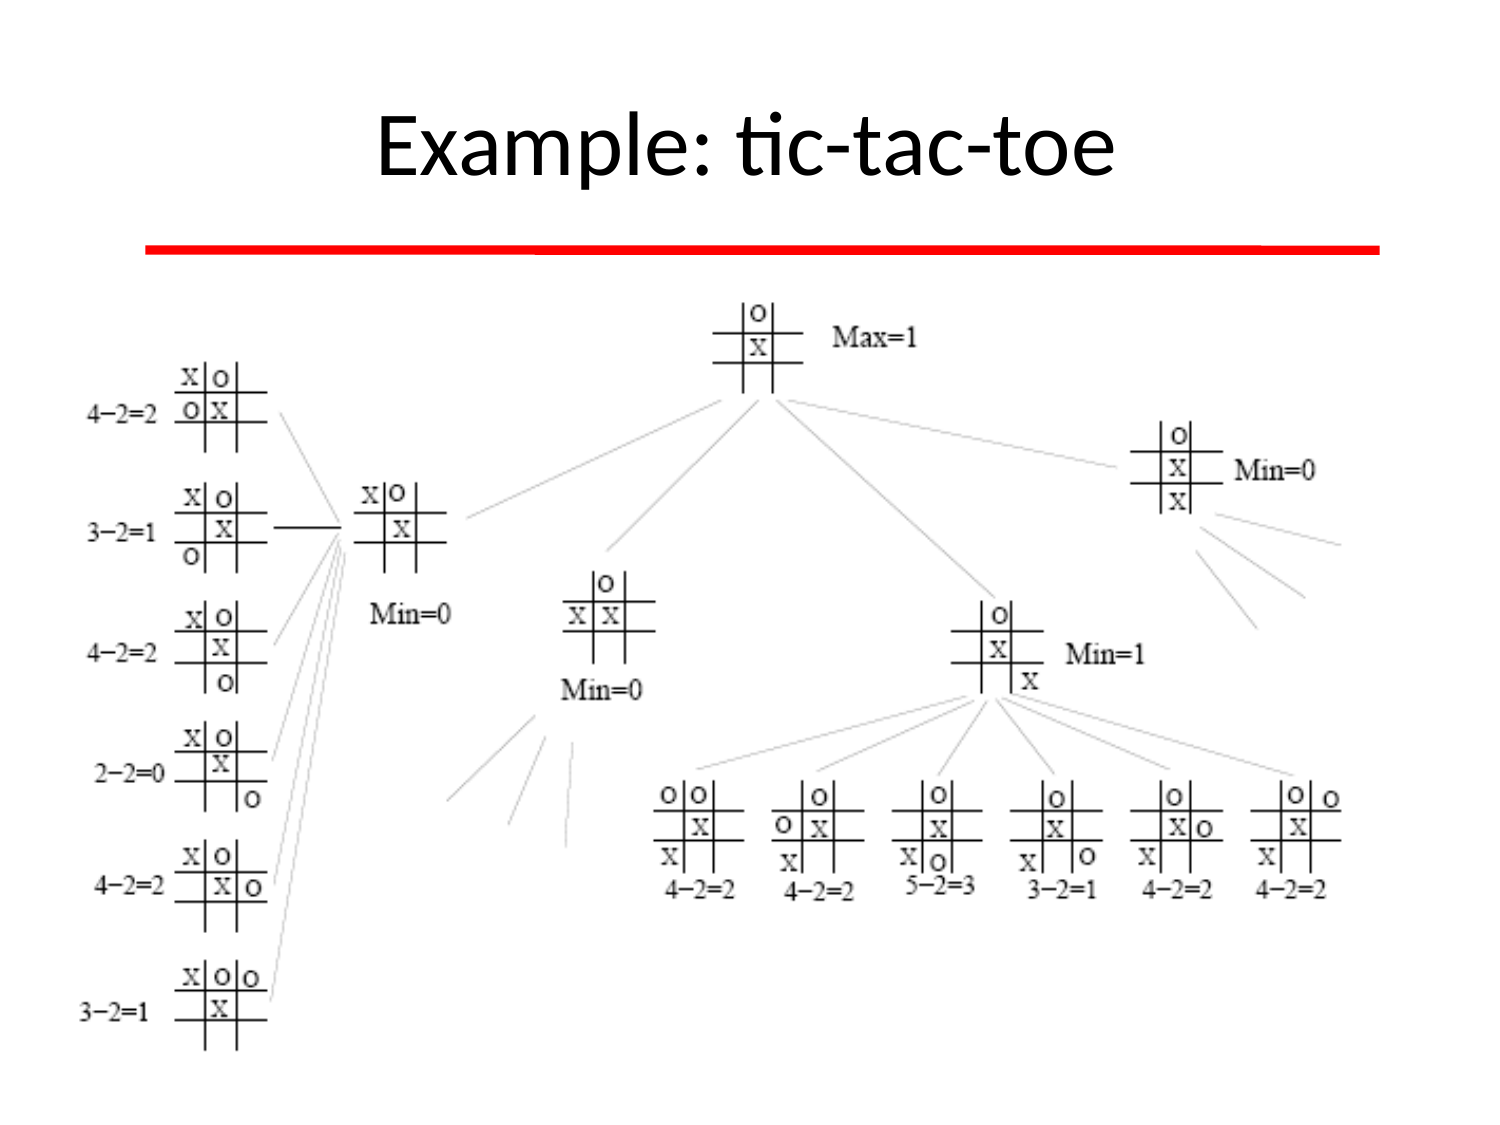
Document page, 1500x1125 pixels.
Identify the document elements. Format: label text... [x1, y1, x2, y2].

text_box Example: tic-tac-toe [74, 45, 1425, 233]
picture [0, 299, 1500, 1064]
